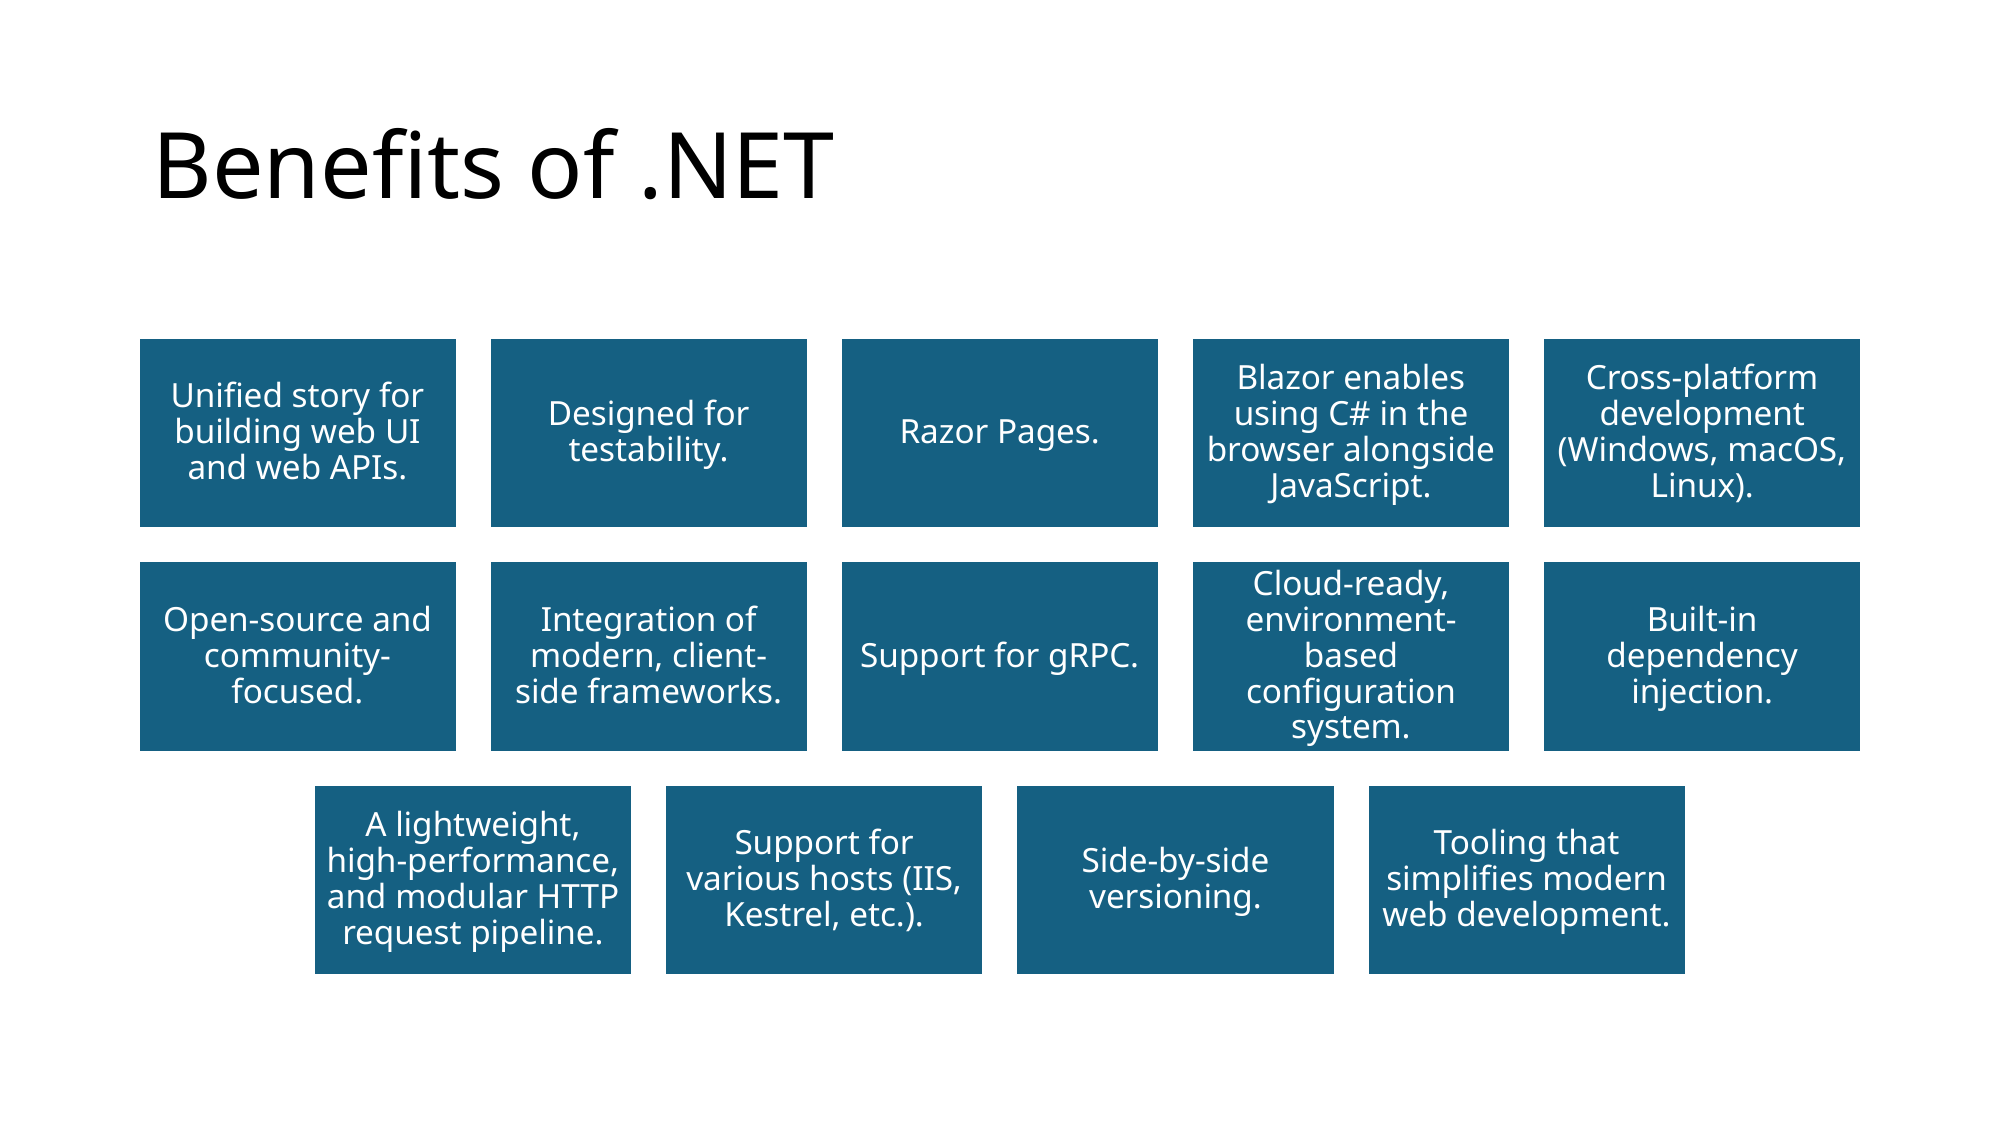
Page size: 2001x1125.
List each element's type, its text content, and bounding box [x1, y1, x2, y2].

title Benefits of .NET [137, 59, 1863, 278]
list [136, 298, 1863, 1014]
